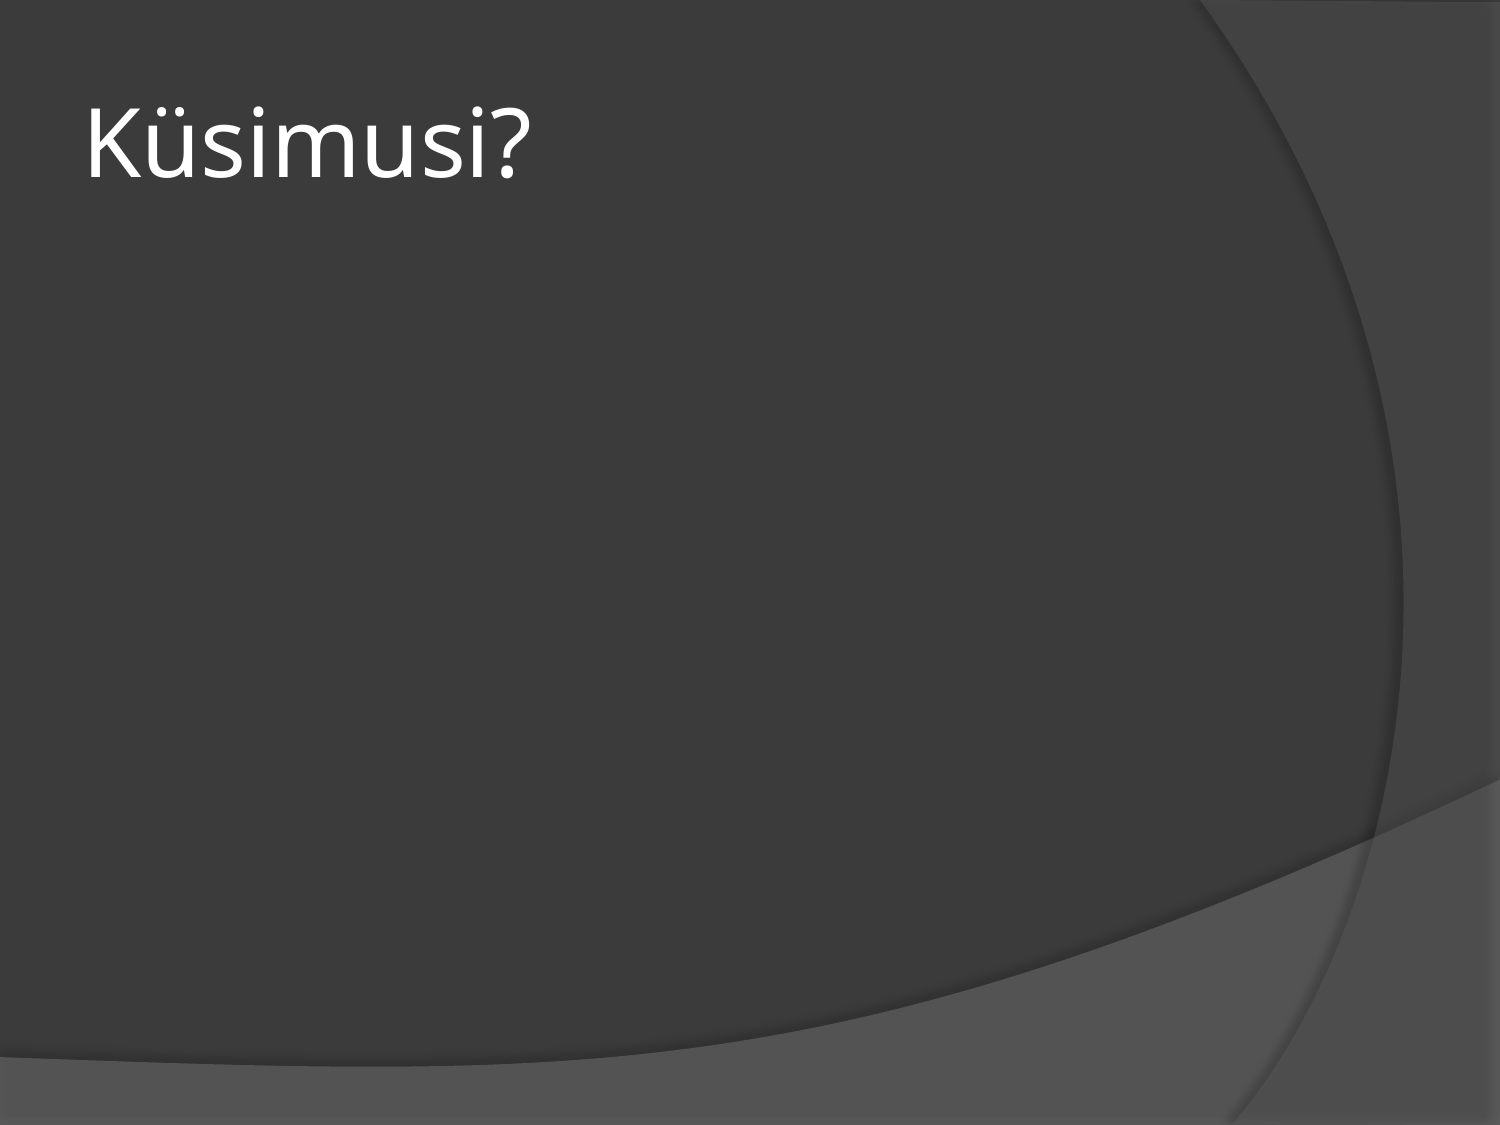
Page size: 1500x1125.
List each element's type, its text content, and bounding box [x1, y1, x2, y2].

title Küsimusi? [75, 45, 1300, 233]
